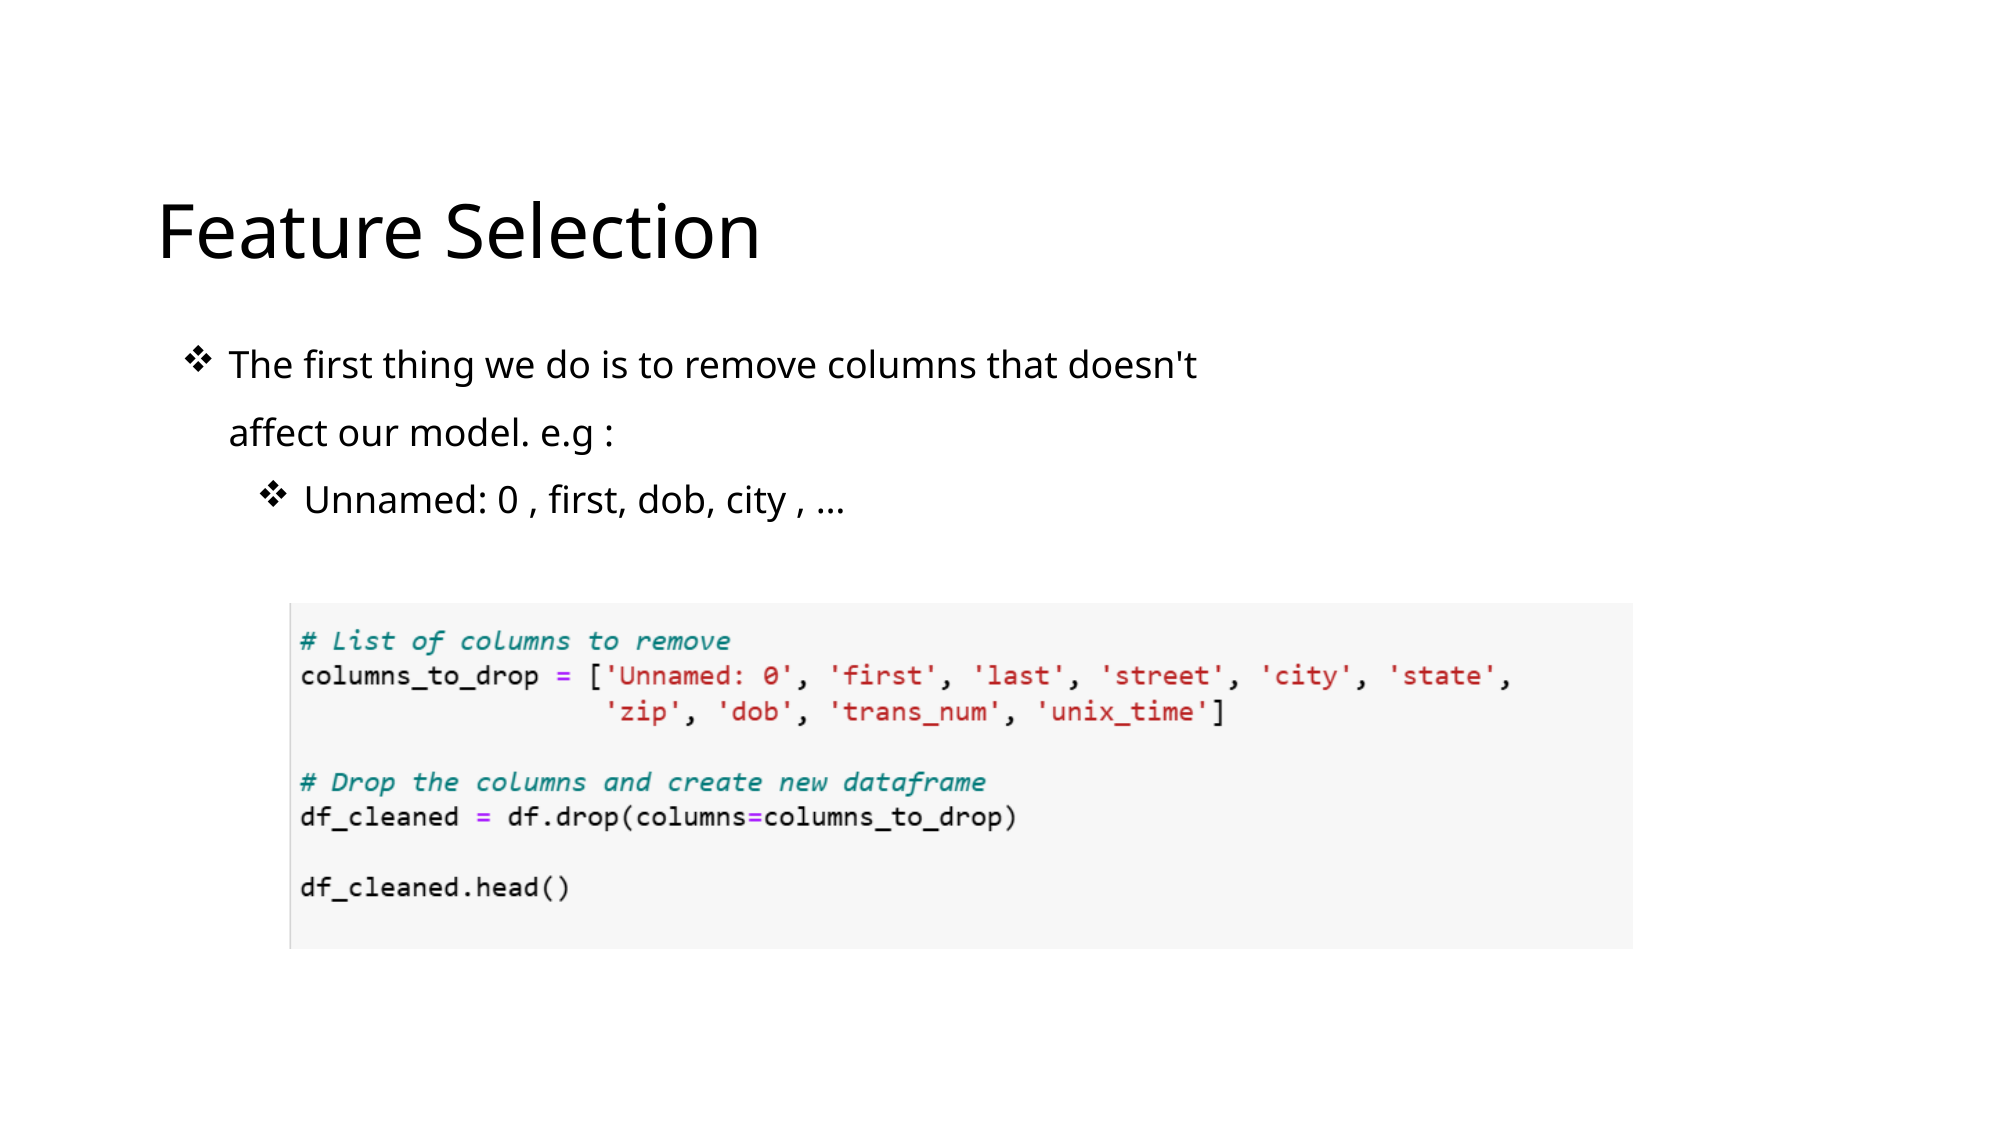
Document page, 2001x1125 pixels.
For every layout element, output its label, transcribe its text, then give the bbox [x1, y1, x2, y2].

picture [287, 602, 1634, 950]
text_box The first thing we do is to remove columns that doesn't affect our model. e.g : Unnamed: 0 , first, dob, city , … [166, 311, 1311, 529]
text_box Feature Selection [142, 176, 1336, 372]
